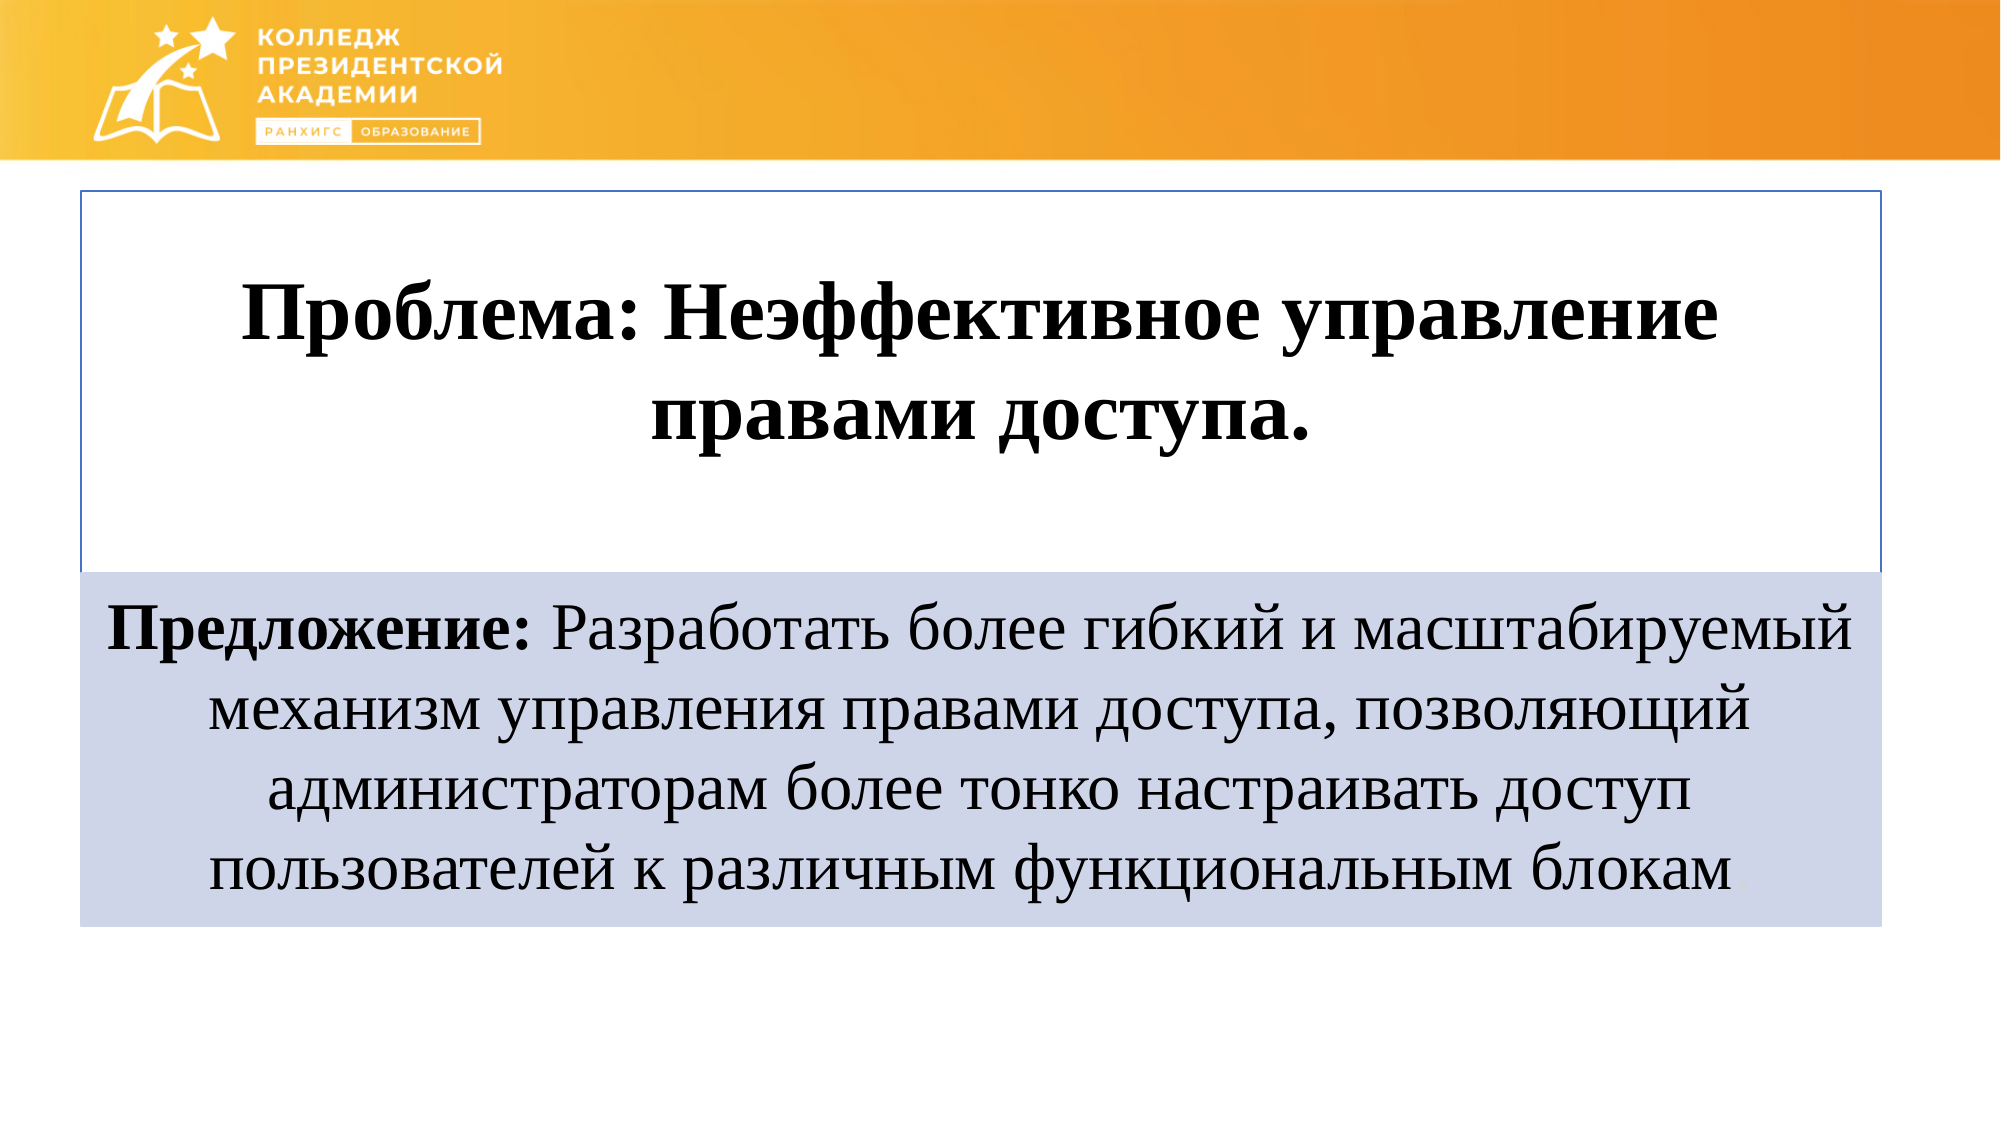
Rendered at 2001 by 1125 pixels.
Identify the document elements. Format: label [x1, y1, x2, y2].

picture [0, 0, 2001, 1125]
text_box [80, 191, 1881, 927]
